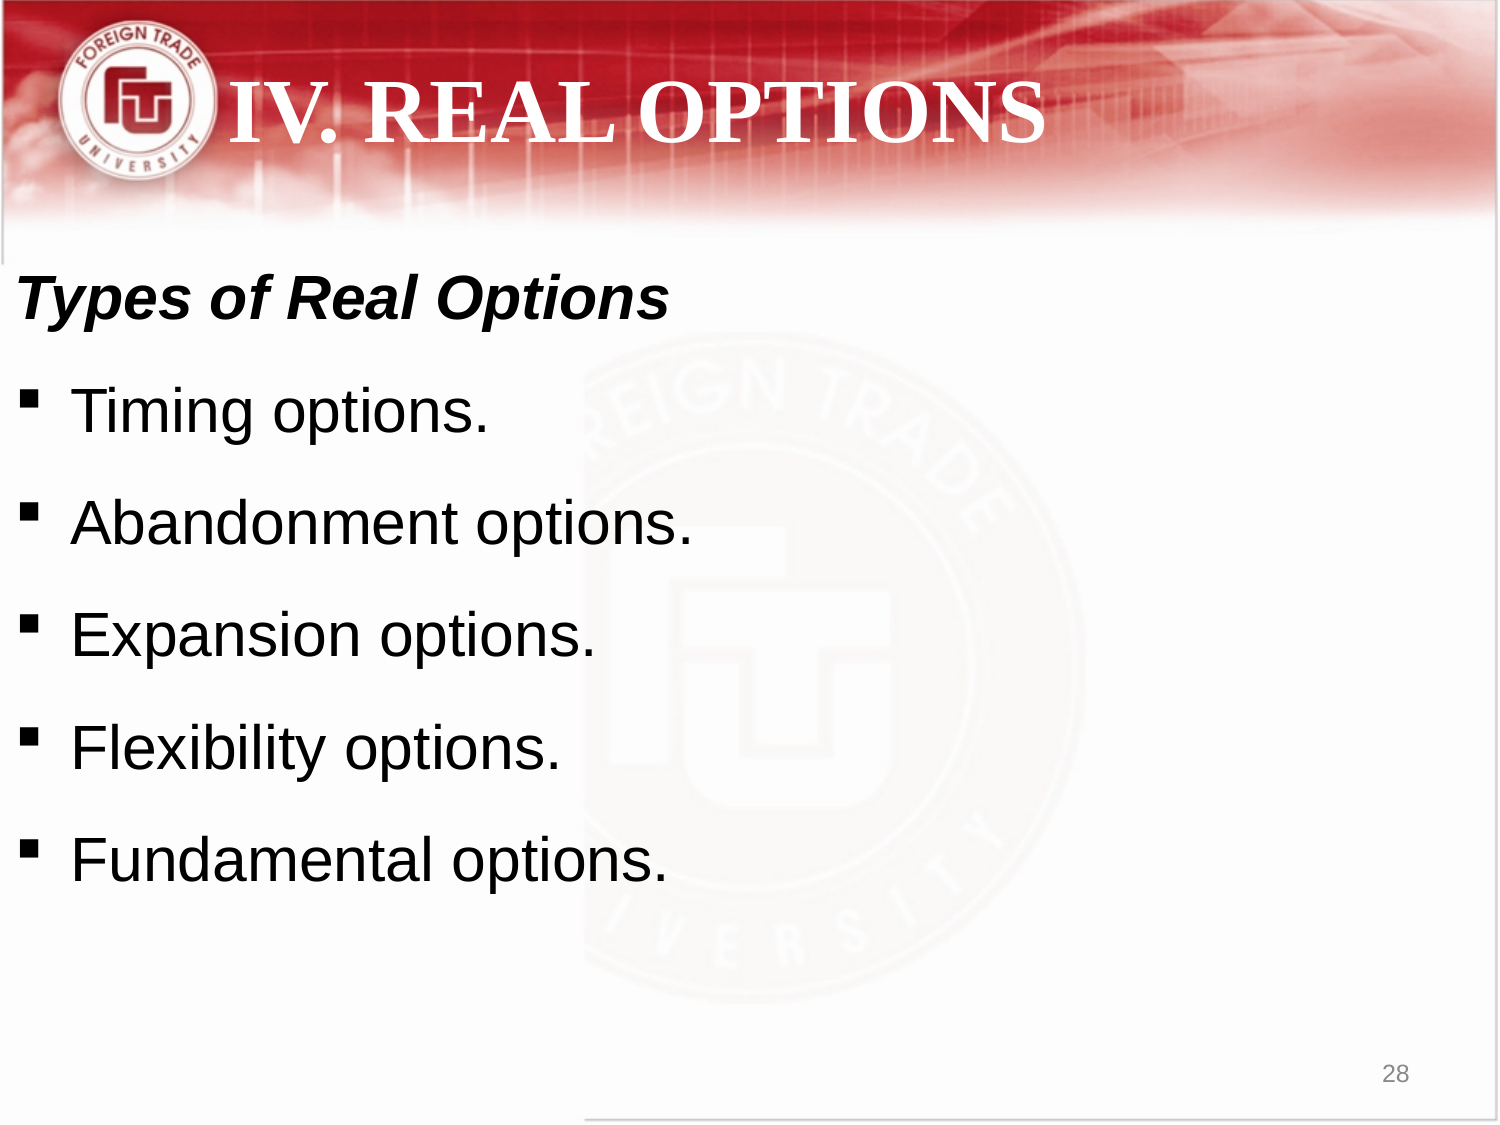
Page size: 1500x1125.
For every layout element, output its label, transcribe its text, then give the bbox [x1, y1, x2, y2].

slide_number 28 [1074, 1042, 1425, 1103]
text_box IV. REAL OPTIONS [212, 23, 1500, 188]
picture [0, 0, 1500, 1125]
text_box Types of Real Options Timing options. Abandonment options. Expansion options. Flexibility options. Fundamental options. [0, 212, 750, 902]
